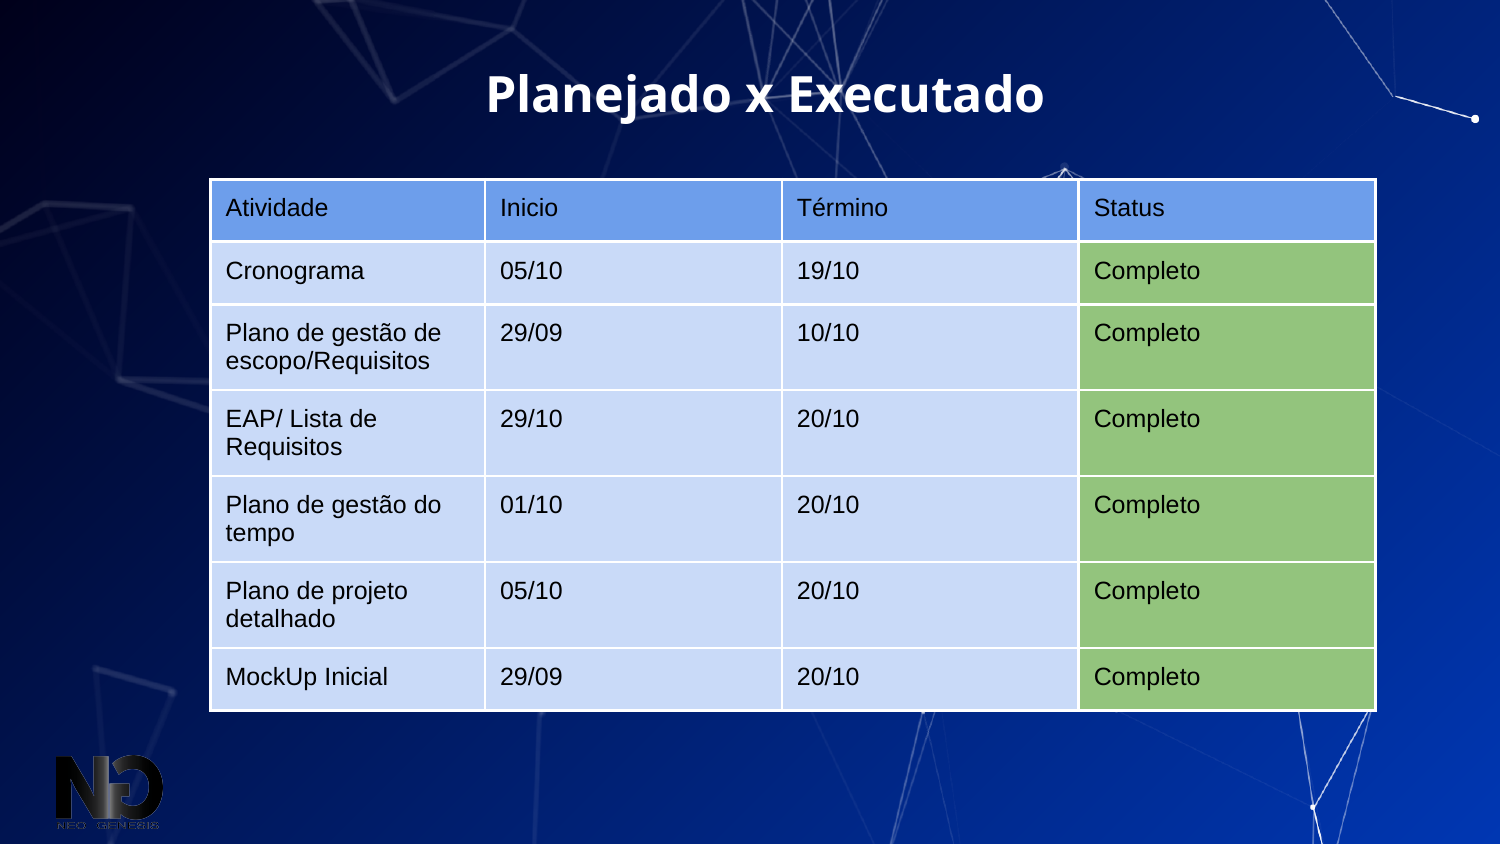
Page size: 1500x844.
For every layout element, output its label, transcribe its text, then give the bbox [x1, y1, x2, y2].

text_box Planejado x Executado [405, 38, 1126, 104]
table_cell Completo [1080, 306, 1374, 389]
table_cell EAP/ Lista de Requisitos [212, 391, 484, 475]
table_header Inicio [486, 181, 781, 240]
table_header Atividade [212, 181, 484, 240]
table_cell Plano de gestão de escopo/Requisitos [212, 306, 484, 389]
table_cell Completo [1080, 563, 1374, 647]
table_cell MockUp Inicial [212, 649, 484, 709]
table_cell 20/10 [783, 649, 1077, 709]
table_cell 20/10 [783, 477, 1077, 561]
table_cell 01/10 [486, 477, 781, 561]
table_cell 29/09 [486, 306, 781, 389]
table_cell Completo [1080, 649, 1374, 709]
table_cell 29/10 [486, 391, 781, 475]
table_cell 20/10 [783, 391, 1077, 475]
table_header Status [1080, 181, 1374, 240]
table_cell 20/10 [783, 563, 1077, 647]
table_cell 10/10 [783, 306, 1077, 389]
table_header Término [783, 181, 1077, 240]
table_cell Plano de gestão do tempo [212, 477, 484, 561]
table_cell Plano de projeto detalhado [212, 563, 484, 647]
table_cell 05/10 [486, 563, 781, 647]
table_cell 29/09 [486, 649, 781, 709]
table_cell Cronograma [212, 243, 484, 303]
table_cell Completo [1080, 391, 1374, 475]
table_cell 19/10 [783, 243, 1077, 303]
table_cell 05/10 [486, 243, 781, 303]
picture [0, 0, 1500, 844]
table_cell Completo [1080, 243, 1374, 303]
table_cell Completo [1080, 477, 1374, 561]
